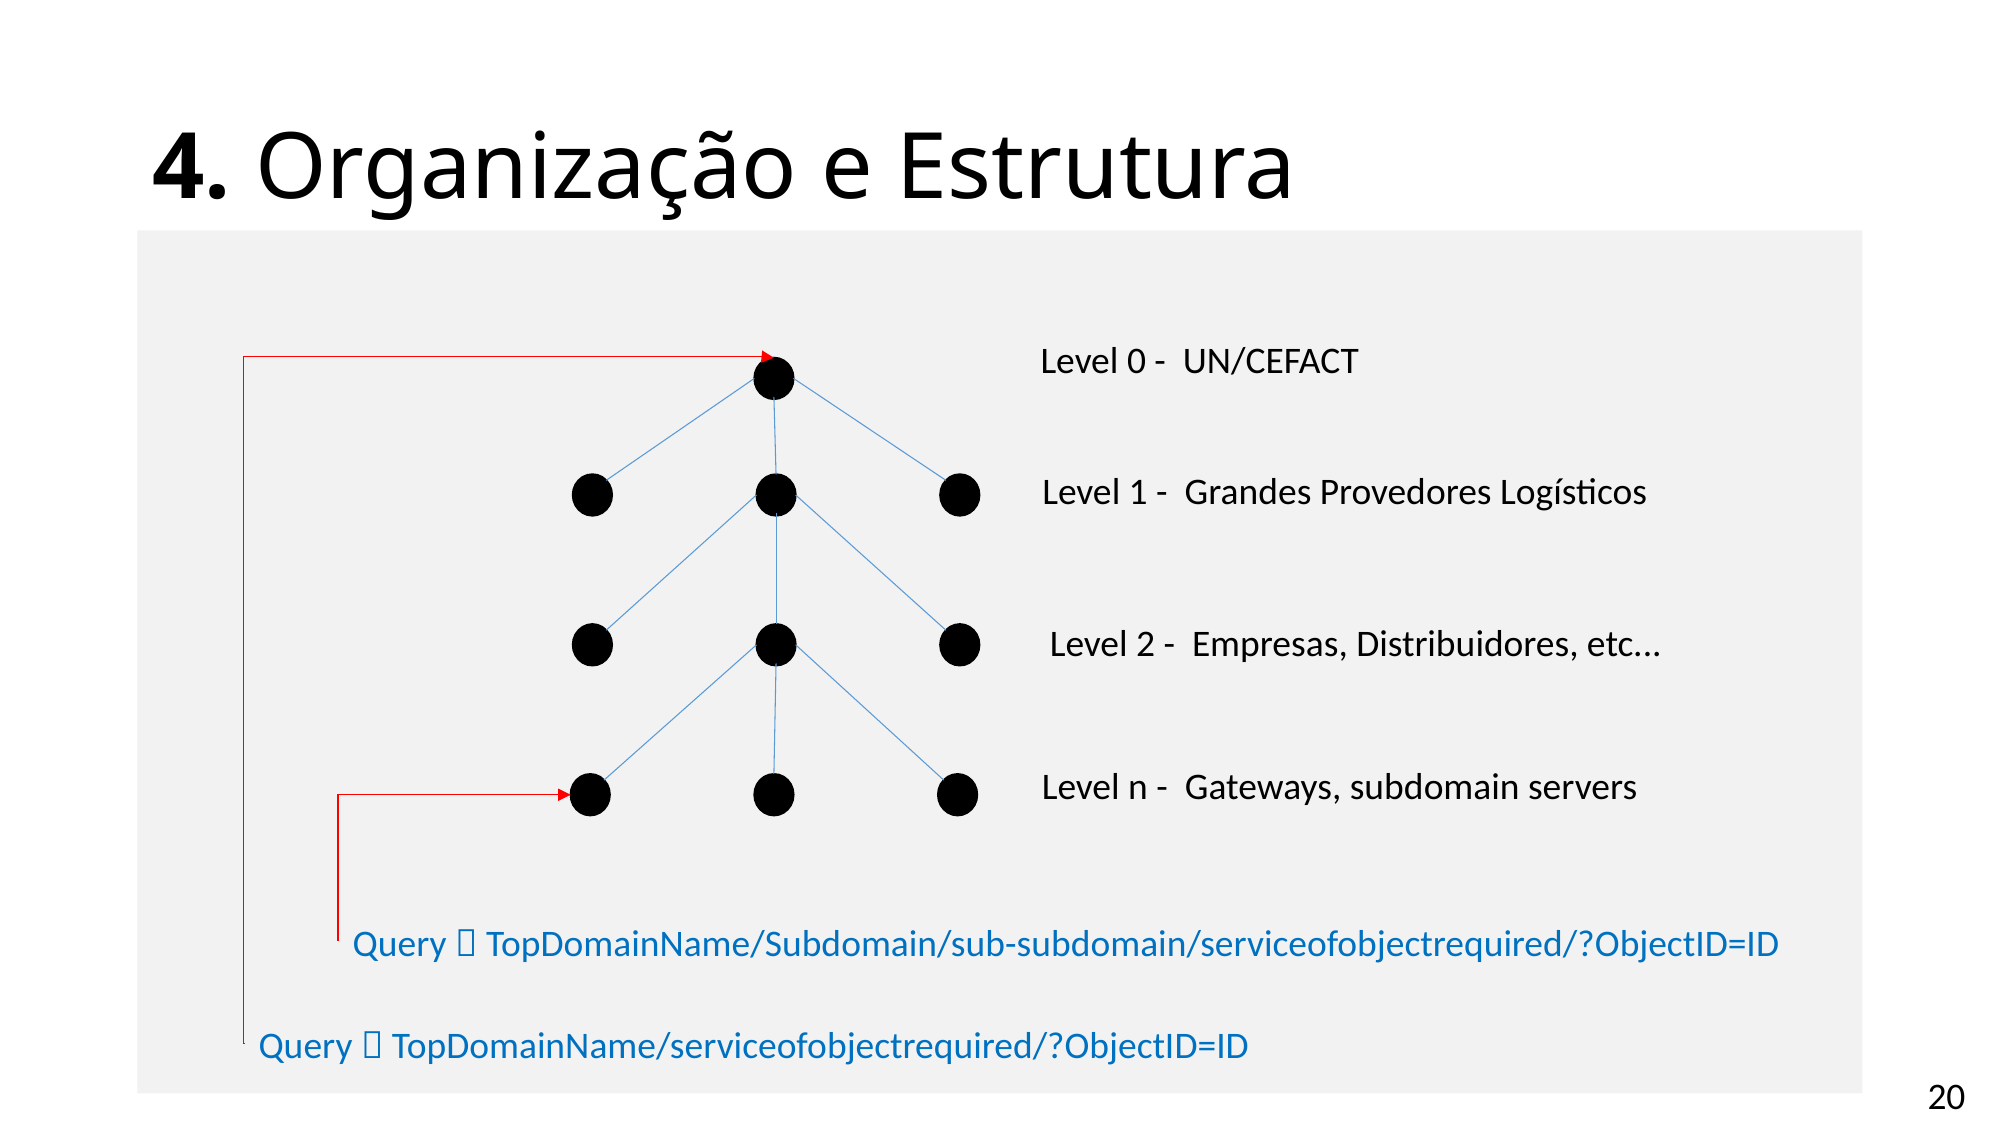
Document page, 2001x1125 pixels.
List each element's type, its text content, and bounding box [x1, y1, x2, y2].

text_box [936, 773, 979, 817]
text_box [773, 356, 795, 400]
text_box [795, 494, 946, 631]
text_box Query  TopDomainName/Subdomain/sub-subdomain/serviceofobjectrequired/?ObjectID=ID [774, 911, 1796, 972]
list [137, 230, 1863, 1094]
text_box [939, 473, 981, 517]
text_box Level 0 - UN/CEFACT [1025, 328, 1375, 389]
text_box [774, 773, 795, 817]
text_box Level 1 - Grandes Provedores Logísticos [1027, 459, 1663, 520]
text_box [231, 357, 774, 1044]
text_box [774, 473, 797, 517]
title 4. Organização e Estrutura [137, 59, 1863, 230]
text_box Query  TopDomainName/serviceofobjectrequired/?ObjectID=ID [243, 1013, 1265, 1073]
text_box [795, 644, 944, 781]
text_box [939, 623, 981, 667]
text_box Level n - Gateways, subdomain servers [1027, 754, 1654, 815]
text_box [774, 623, 797, 667]
text_box Level 2 - Empresas, Distribuidores, etc... [1034, 612, 1678, 672]
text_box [793, 378, 946, 481]
